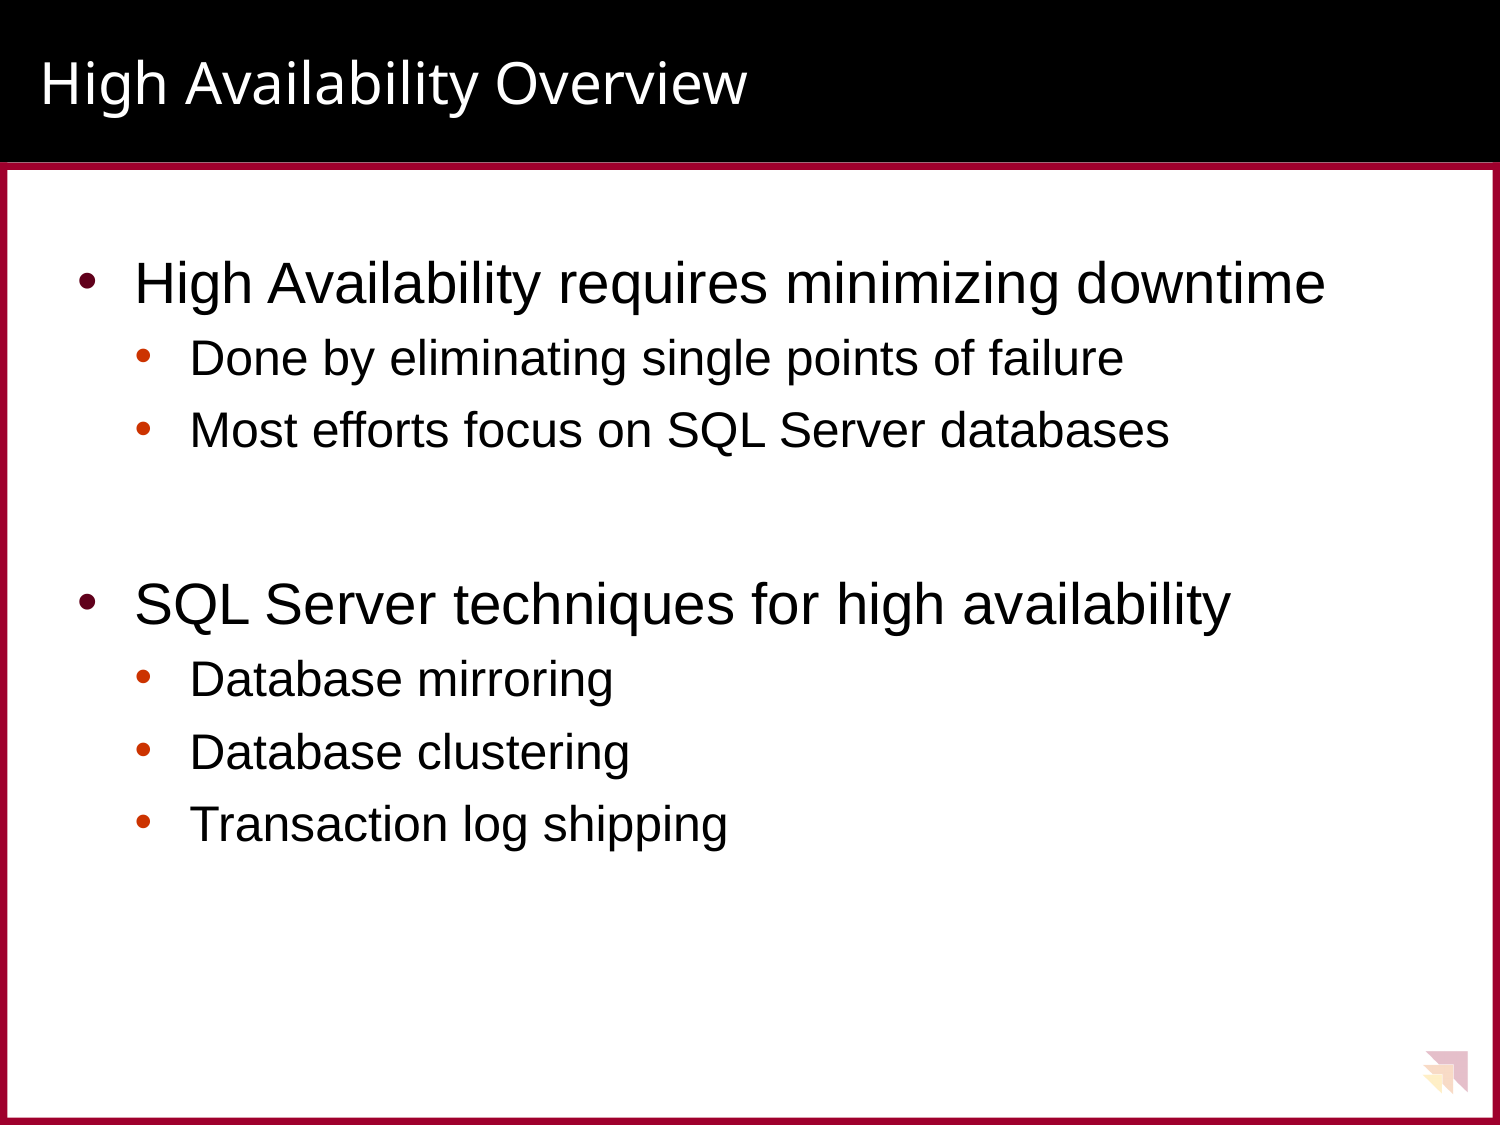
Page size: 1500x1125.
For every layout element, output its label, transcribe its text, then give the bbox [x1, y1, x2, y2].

title High Availability Overview [24, 12, 1438, 150]
list High Availability requires minimizing downtime Done by eliminating single points of failure Most efforts focus on SQL Server databases SQL Server techniques for high availability Database mirroring Database clustering Transaction log shipping [62, 237, 1438, 1088]
